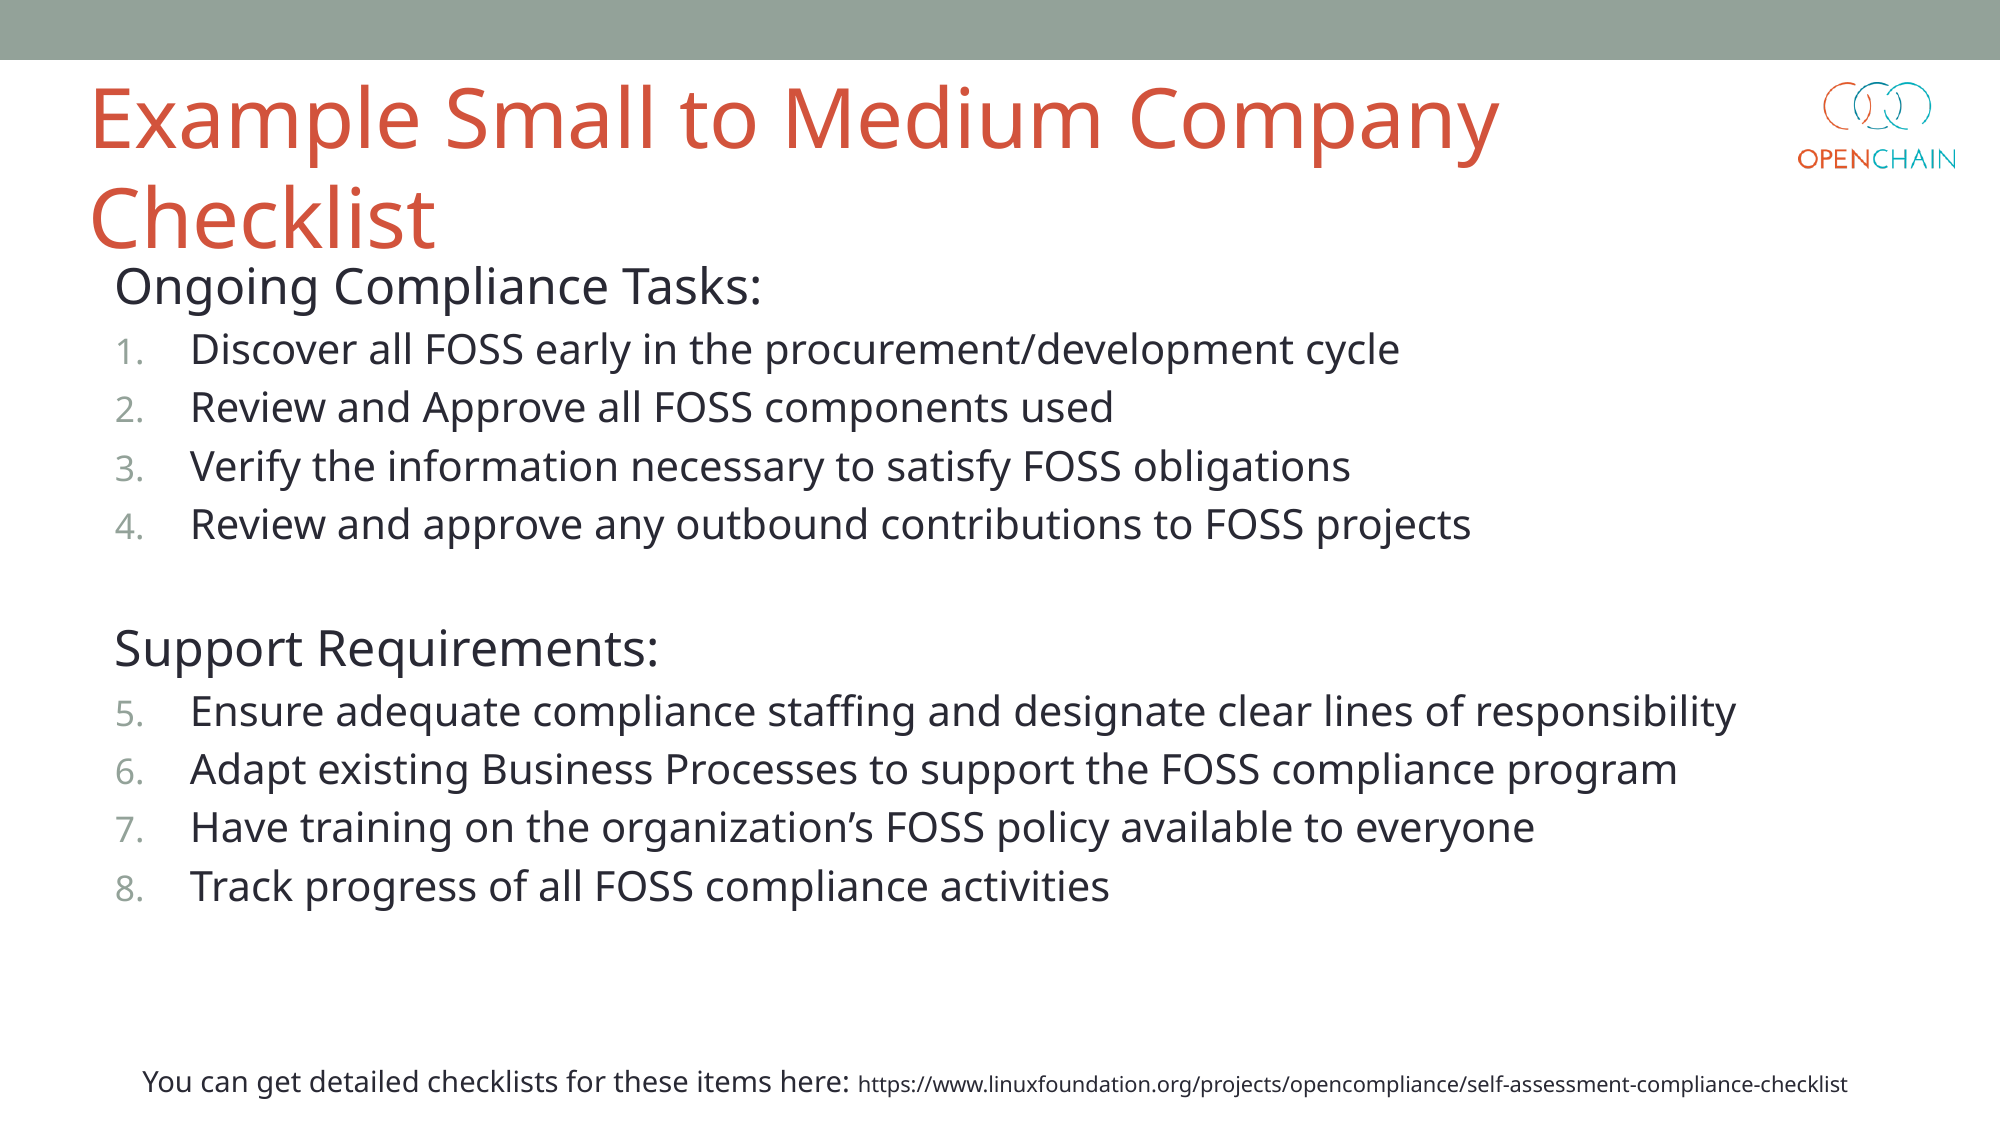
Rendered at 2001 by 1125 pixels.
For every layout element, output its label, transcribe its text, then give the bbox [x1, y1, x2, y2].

list Ongoing Compliance Tasks: Discover all FOSS early in the procurement/development cycle Review and Approve all FOSS components used Verify the information necessary to satisfy FOSS obligations Review and approve any outbound contributions to FOSS projects Support Requirements: Ensure adequate compliance staffing and designate clear lines of responsibility Adapt existing Business Processes to support the FOSS compliance program Have training on the organization’s FOSS policy available to everyone Track progress of all FOSS compliance activities [99, 246, 1900, 1047]
picture [1798, 82, 1955, 169]
text_box You can get detailed checklists for these items here: https://www.linuxfoundation.org/projects/opencompliance/self-assessment-compliance-checklist [73, 1056, 1919, 1107]
title Example Small to Medium Company Checklist [73, 84, 1874, 247]
